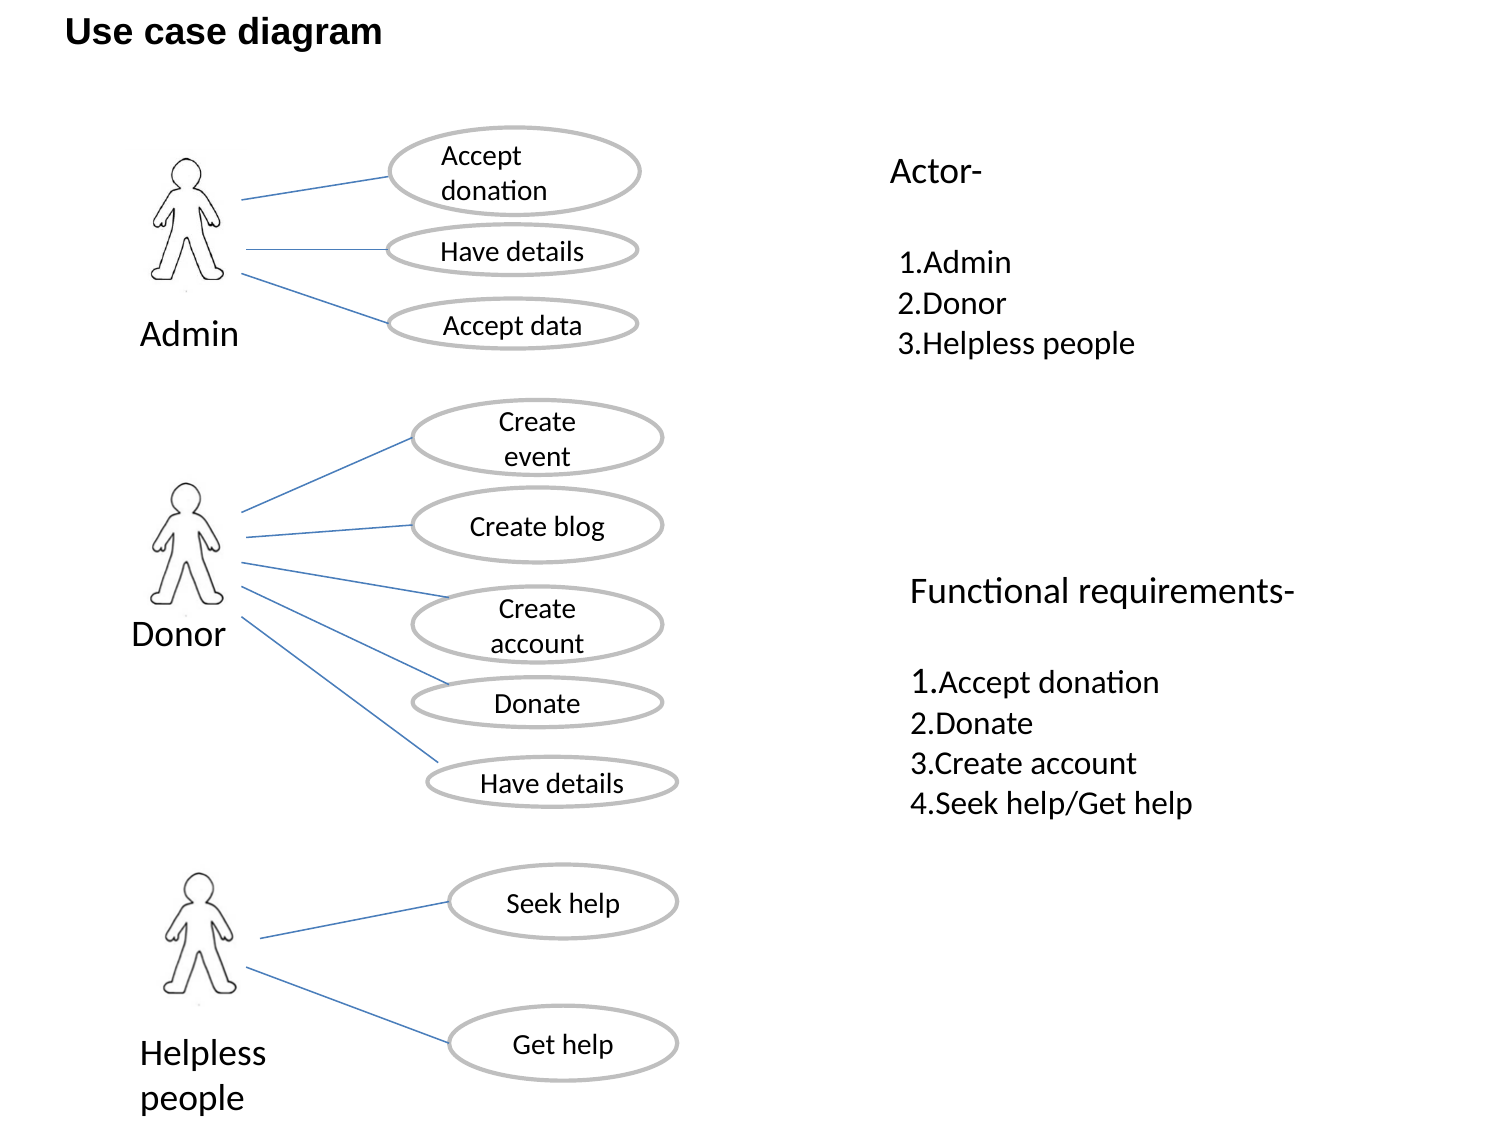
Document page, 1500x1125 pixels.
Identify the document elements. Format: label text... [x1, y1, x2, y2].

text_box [241, 176, 389, 201]
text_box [241, 562, 450, 585]
text_box Functional requirements- 1.Accept donation 2.Donate 3.Create account 4.Seek help/Get help [895, 559, 1346, 829]
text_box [245, 524, 413, 538]
text_box Have details [385, 222, 640, 278]
picture [124, 474, 247, 624]
text_box Accept data [390, 296, 640, 351]
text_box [241, 586, 450, 685]
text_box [241, 273, 389, 324]
text_box Get help [449, 1003, 680, 1083]
text_box Donate [443, 675, 665, 730]
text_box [259, 901, 450, 939]
text_box Donor [116, 601, 235, 662]
text_box Accept donation [387, 125, 642, 218]
text_box Actor- 1.Admin 2.Donor 3.Helpless people [875, 139, 1213, 369]
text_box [241, 616, 439, 763]
text_box Have details [425, 754, 680, 809]
text_box Seek help [447, 862, 680, 941]
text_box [245, 966, 450, 1044]
text_box Use case diagram [49, 0, 588, 60]
text_box Create event [410, 397, 665, 478]
picture [124, 149, 247, 299]
picture [138, 864, 261, 1013]
text_box Admin [124, 307, 284, 362]
text_box Create account [454, 584, 665, 665]
text_box Helpless people [124, 1020, 284, 1125]
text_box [241, 437, 413, 513]
text_box Create blog [410, 485, 665, 565]
